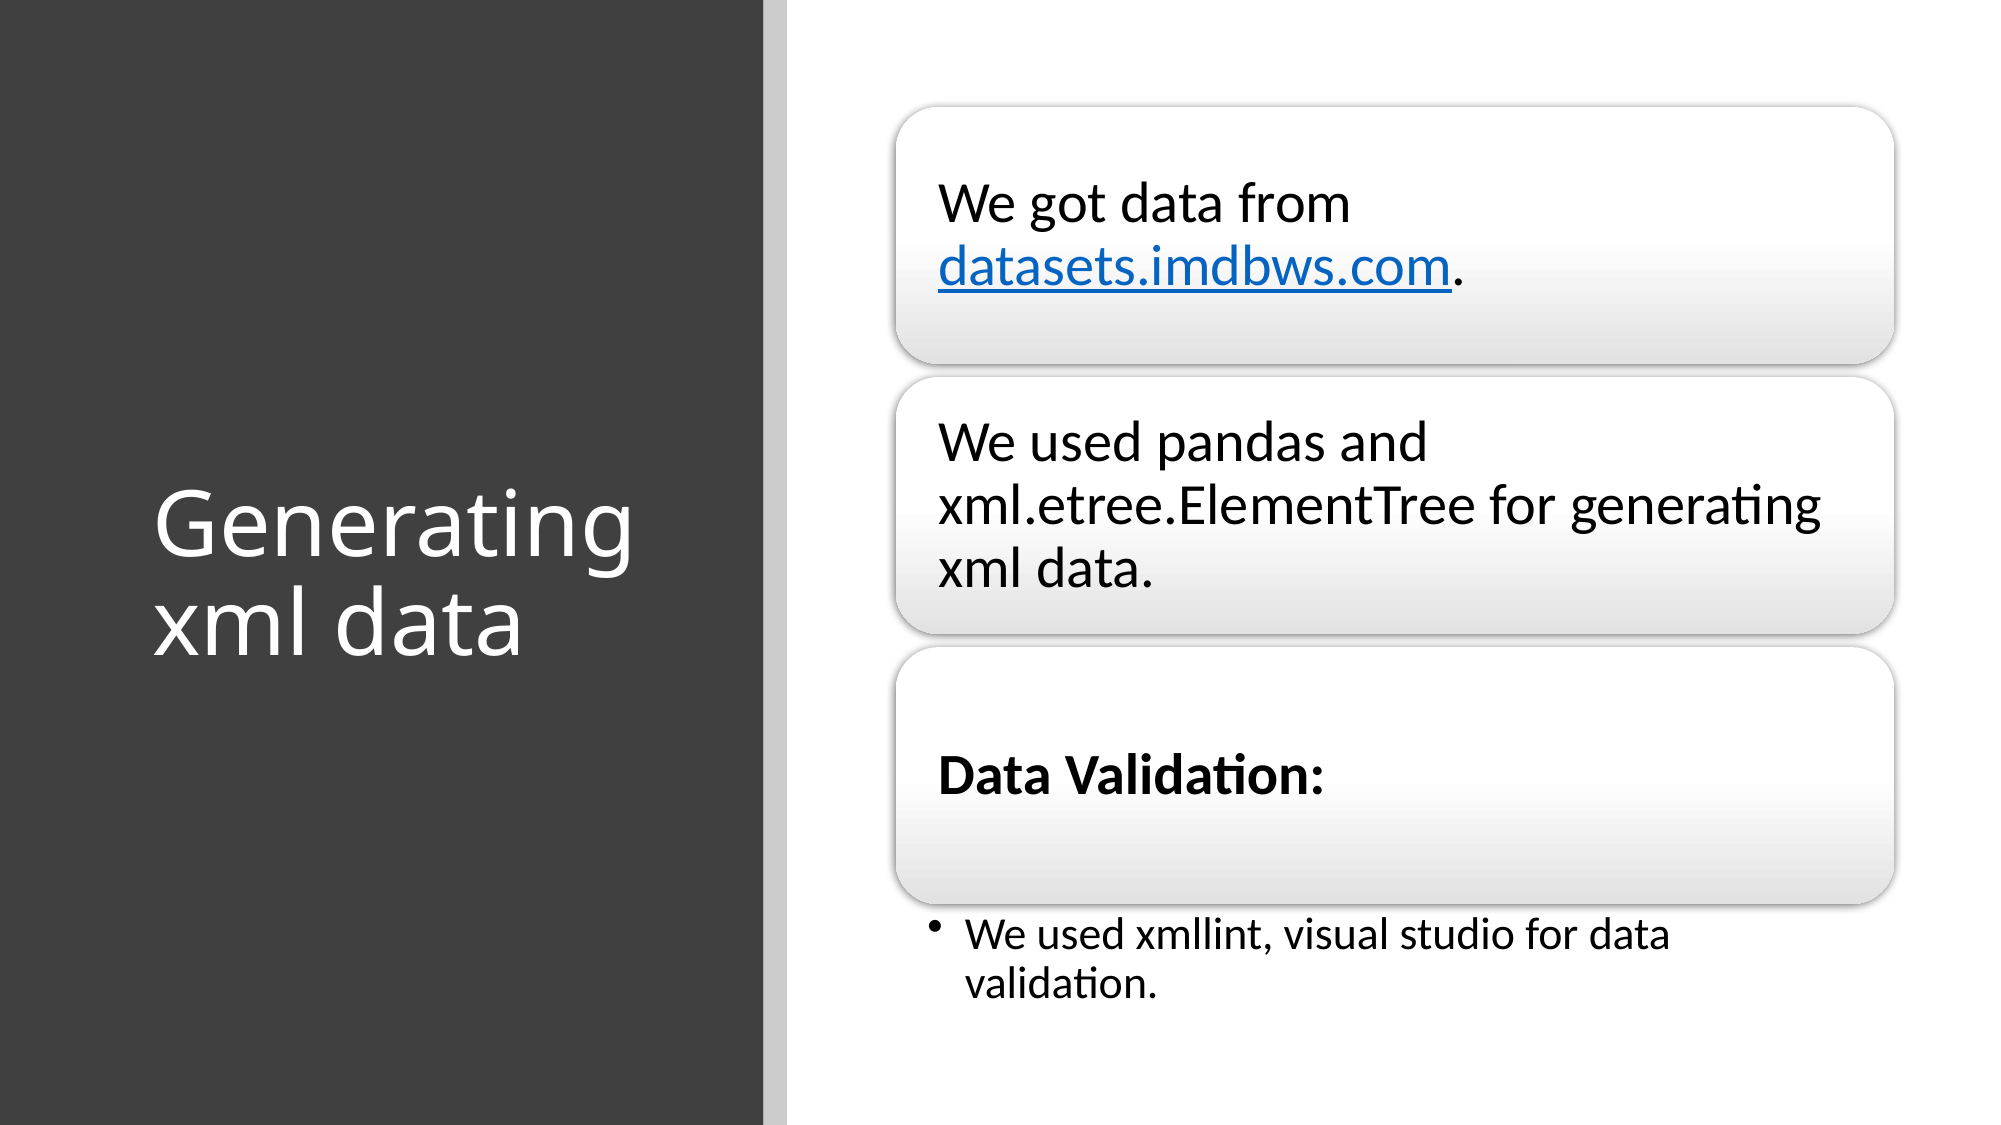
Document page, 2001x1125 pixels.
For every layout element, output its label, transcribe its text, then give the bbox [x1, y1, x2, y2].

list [895, 105, 1895, 1020]
text_box [762, 0, 788, 1125]
title Generating xml data [137, 133, 685, 1020]
text_box [0, 0, 762, 1125]
